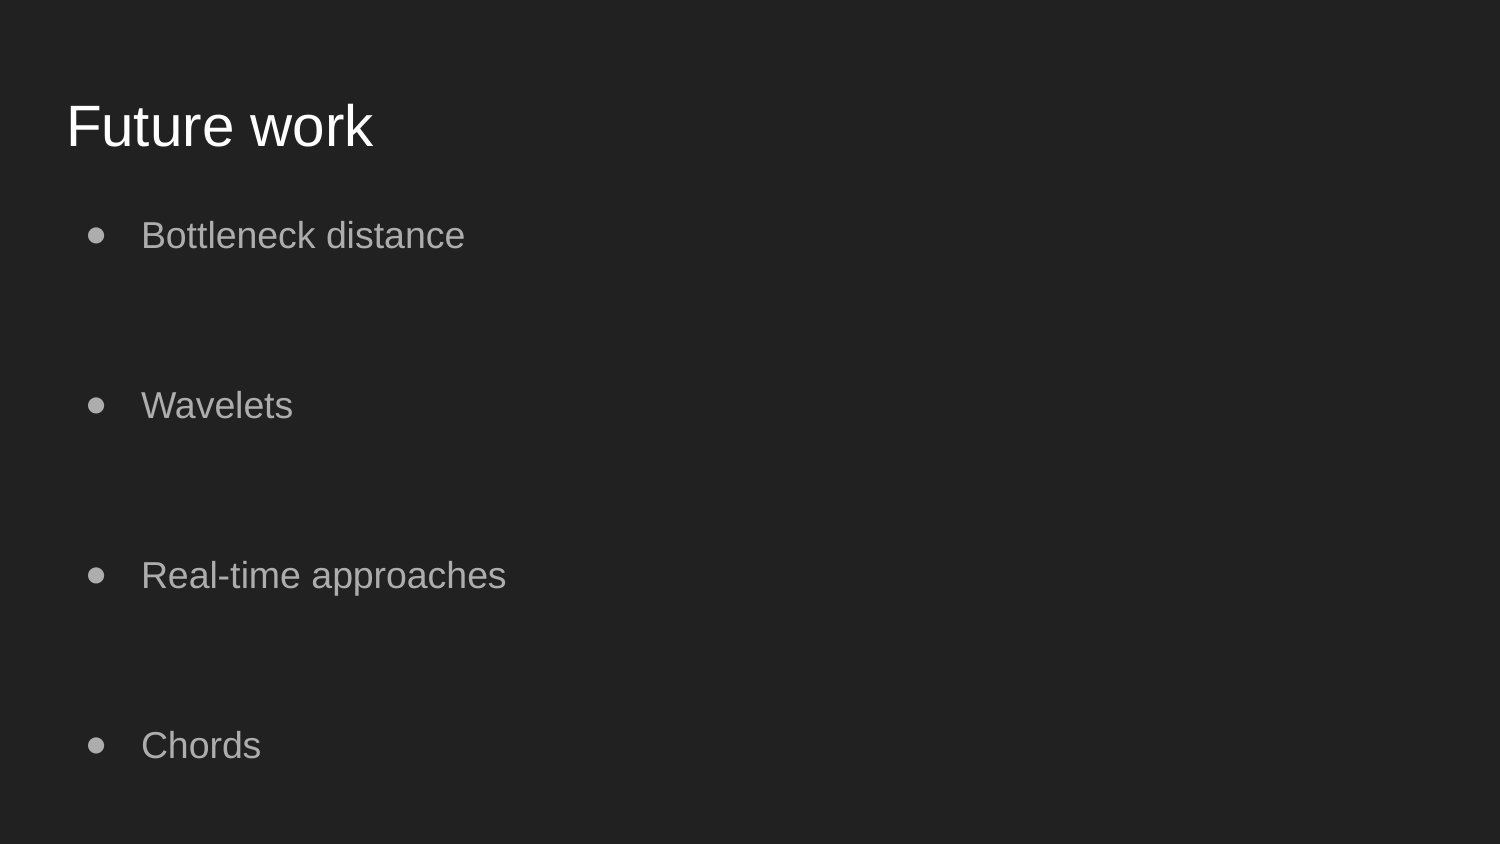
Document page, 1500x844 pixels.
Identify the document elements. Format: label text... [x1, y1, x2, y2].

list Bottleneck distance Wavelets Real-time approaches Chords [51, 189, 1449, 750]
title Future work [51, 72, 1449, 167]
